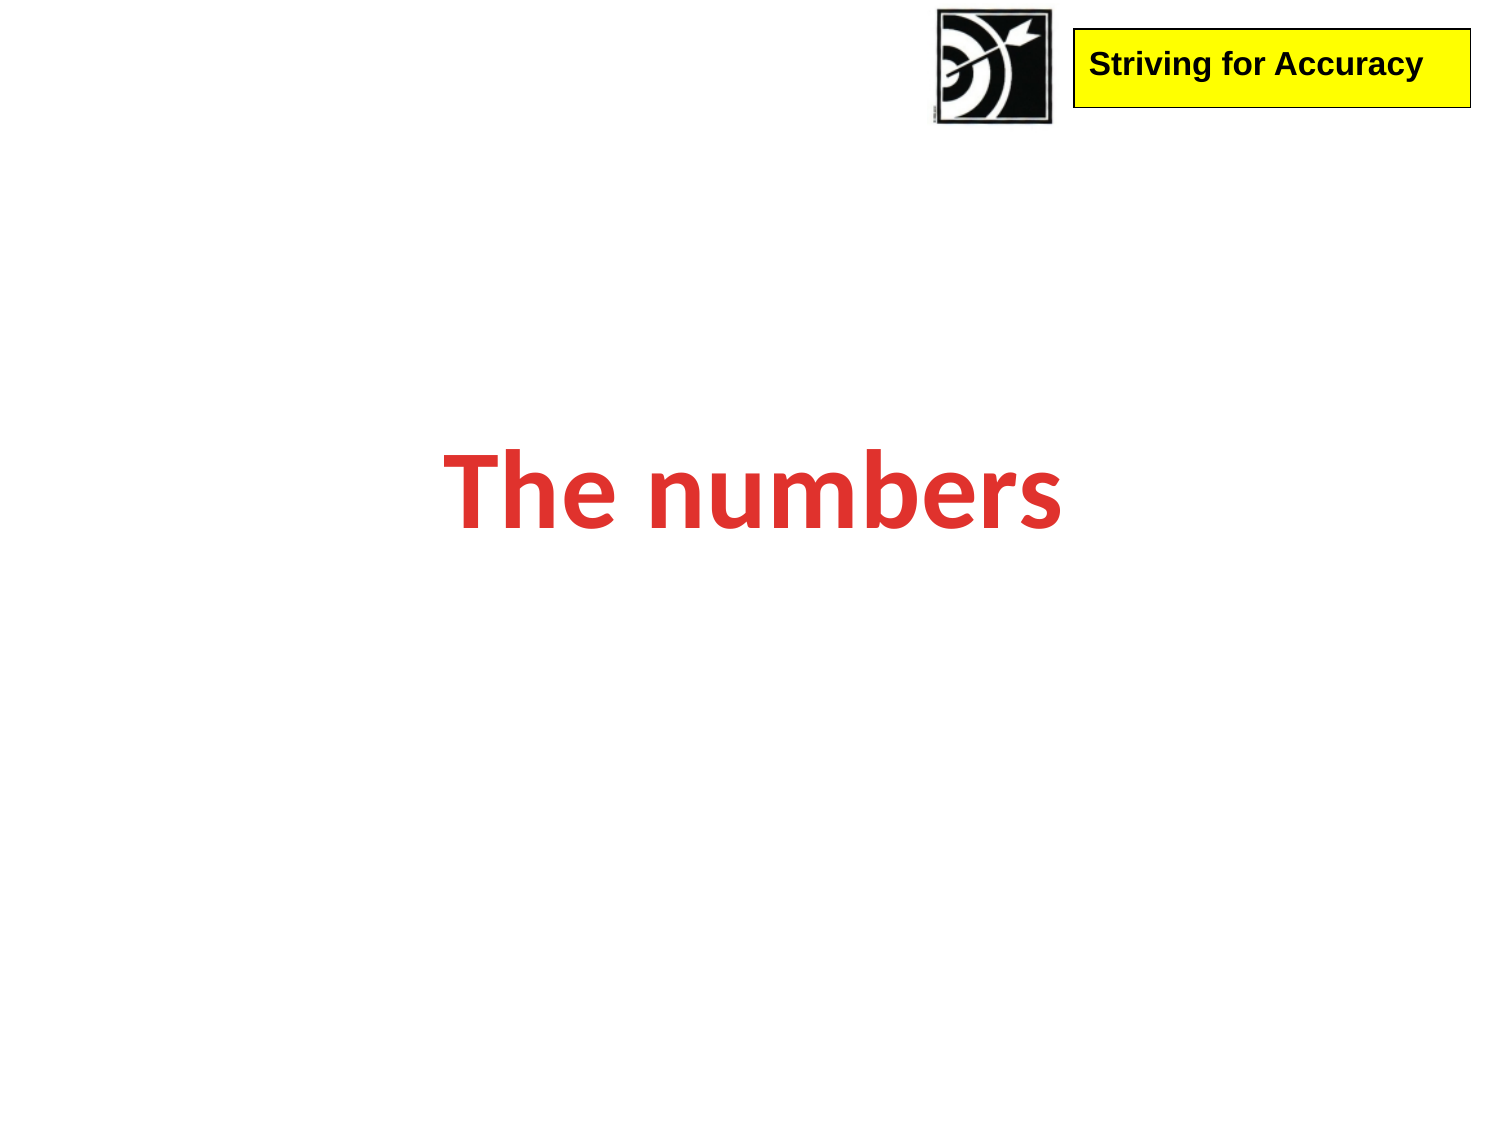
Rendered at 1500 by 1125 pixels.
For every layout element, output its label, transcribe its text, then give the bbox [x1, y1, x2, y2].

text_box The numbers [242, 408, 1266, 559]
text_box Striving for Accuracy [1073, 29, 1471, 108]
picture [926, 3, 1061, 133]
